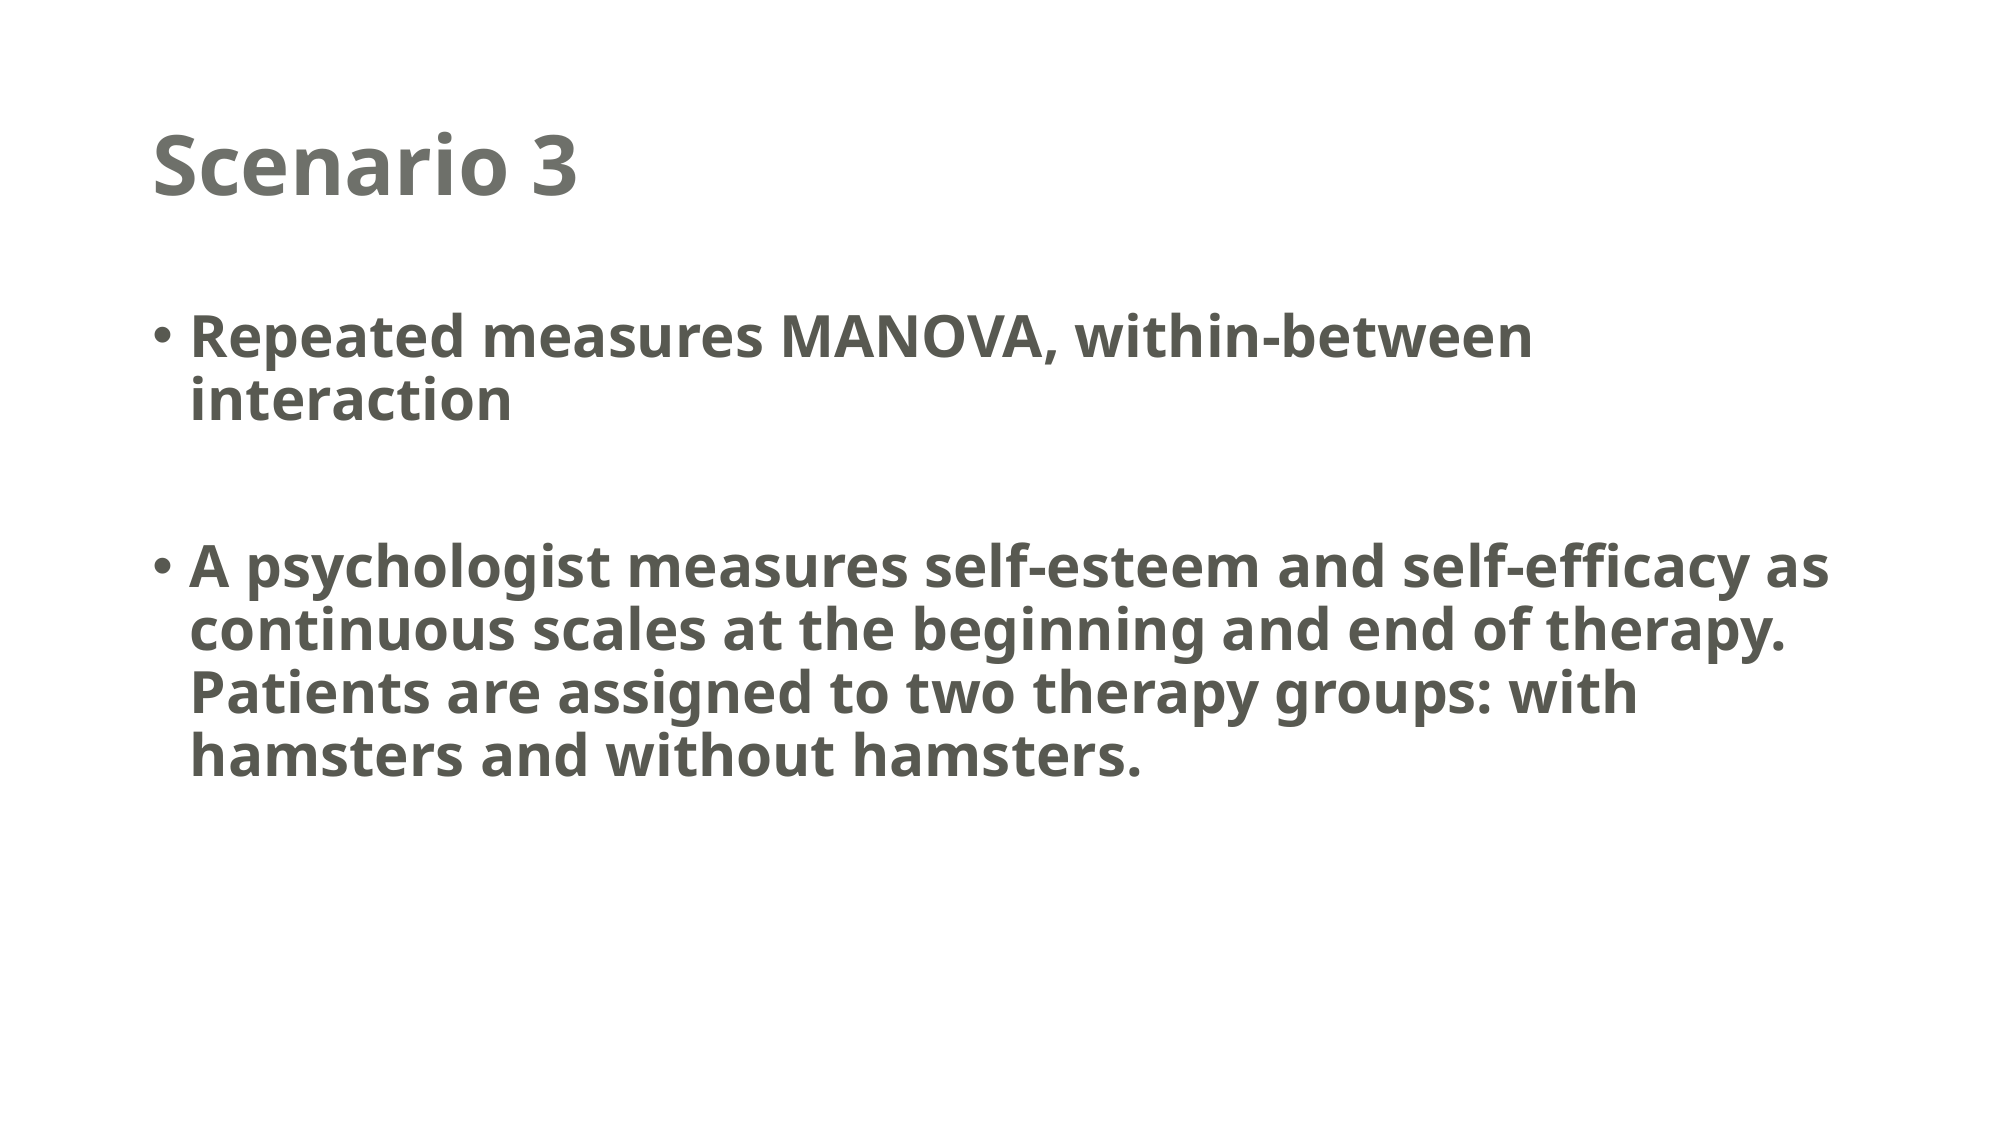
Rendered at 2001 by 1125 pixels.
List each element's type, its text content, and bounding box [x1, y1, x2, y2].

list Repeated measures MANOVA, within-between interaction A psychologist measures self-esteem and self-efficacy as continuous scales at the beginning and end of therapy. Patients are assigned to two therapy groups: with hamsters and without hamsters. [137, 299, 1863, 1014]
title Scenario 3 [137, 59, 1863, 278]
